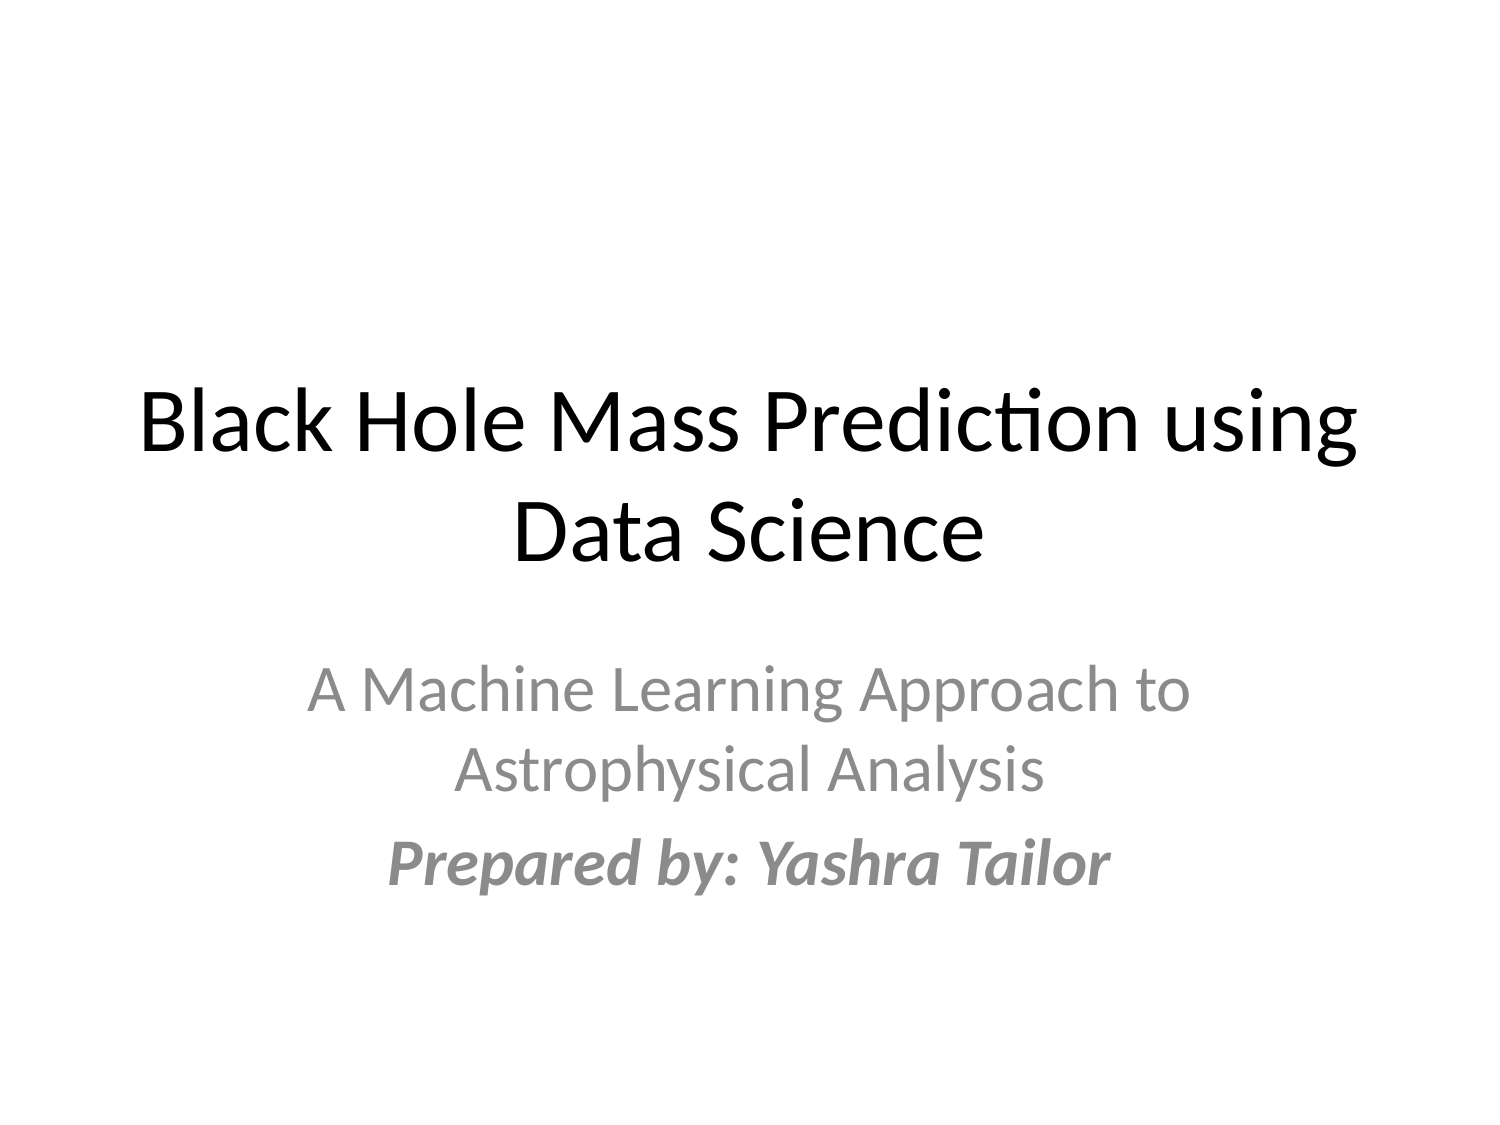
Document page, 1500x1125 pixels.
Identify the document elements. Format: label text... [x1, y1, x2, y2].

subtitle A Machine Learning Approach to Astrophysical Analysis Prepared by: Yashra Tailor [225, 637, 1275, 925]
title Black Hole Mass Prediction using Data Science [112, 349, 1388, 591]
